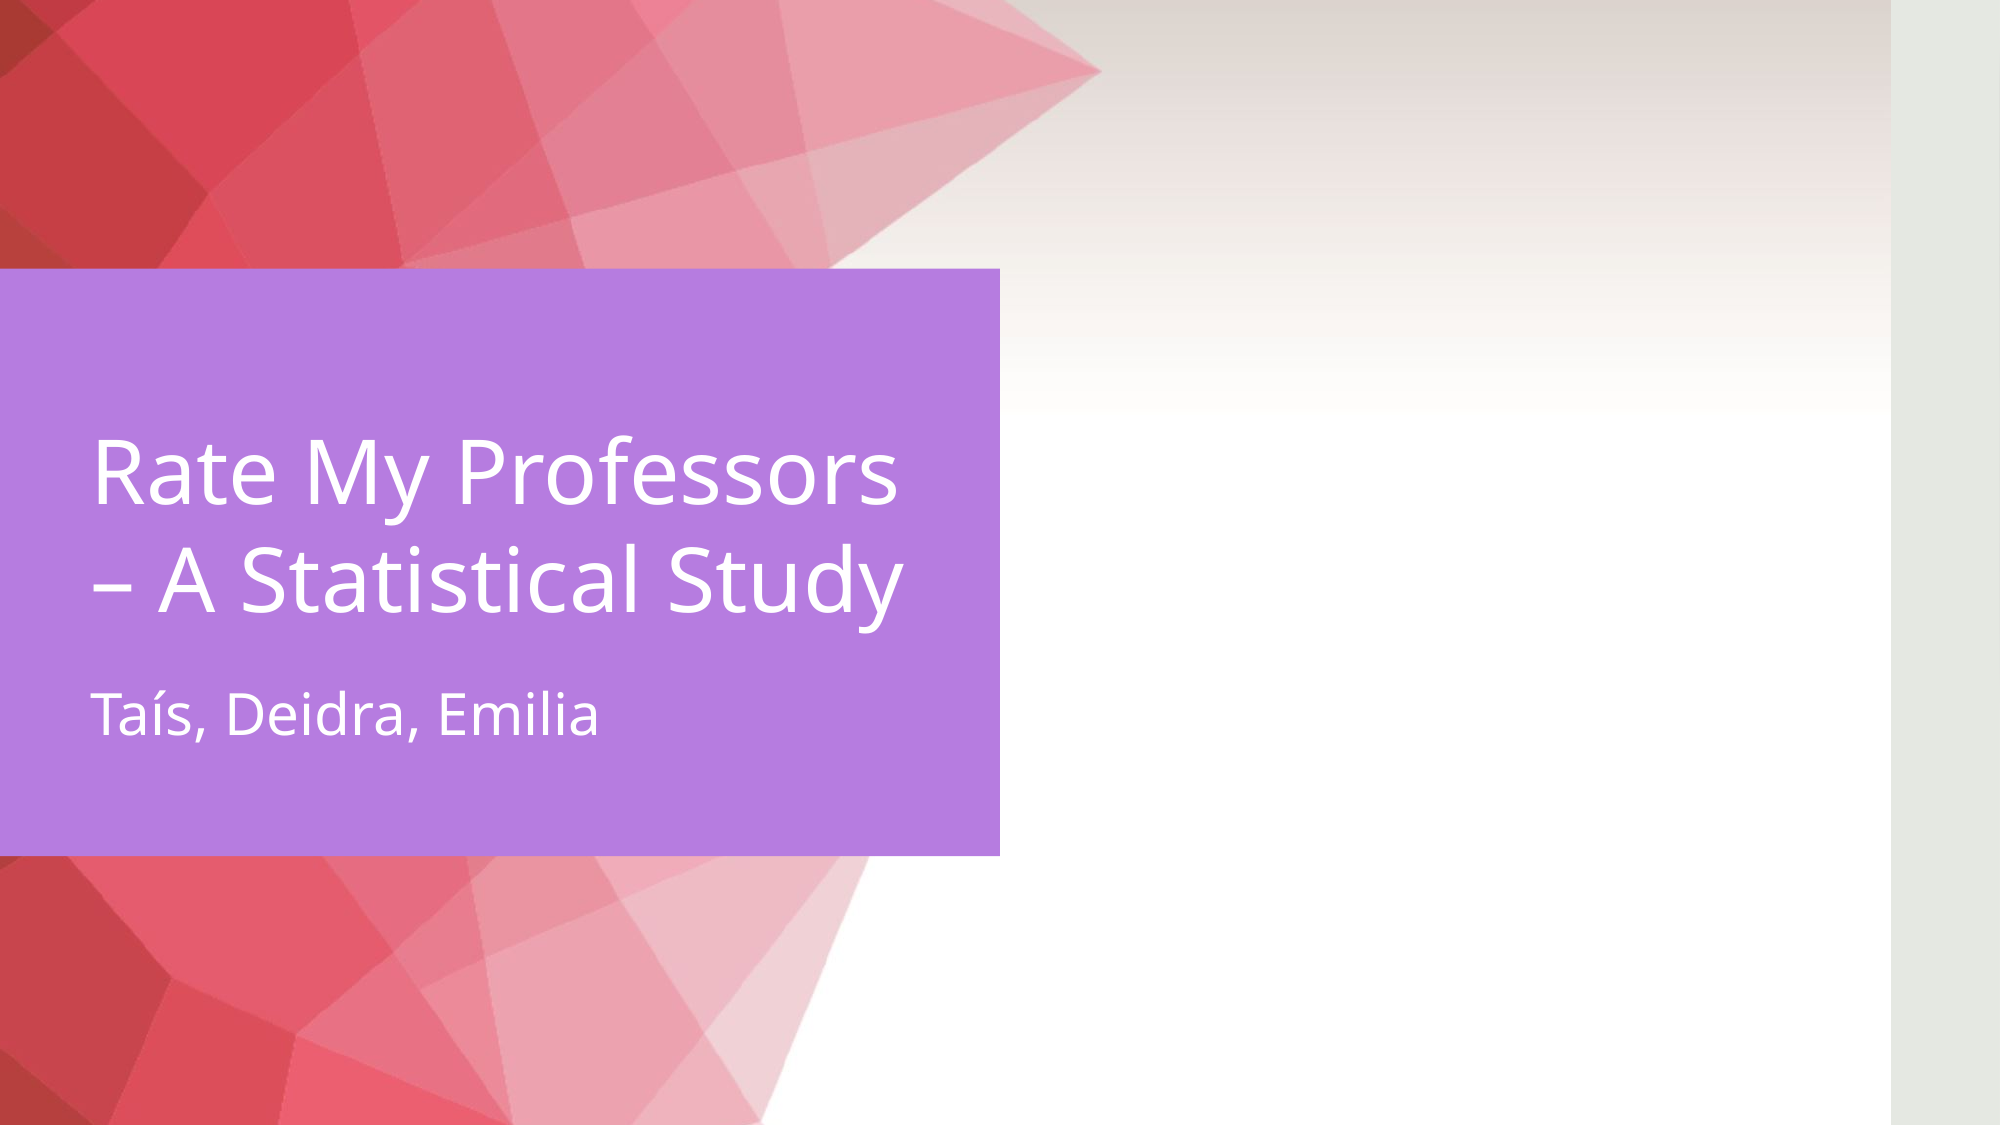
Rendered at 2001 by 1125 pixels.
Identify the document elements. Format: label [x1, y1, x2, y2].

picture [0, 0, 1891, 1125]
text_box [1891, 0, 2000, 1125]
